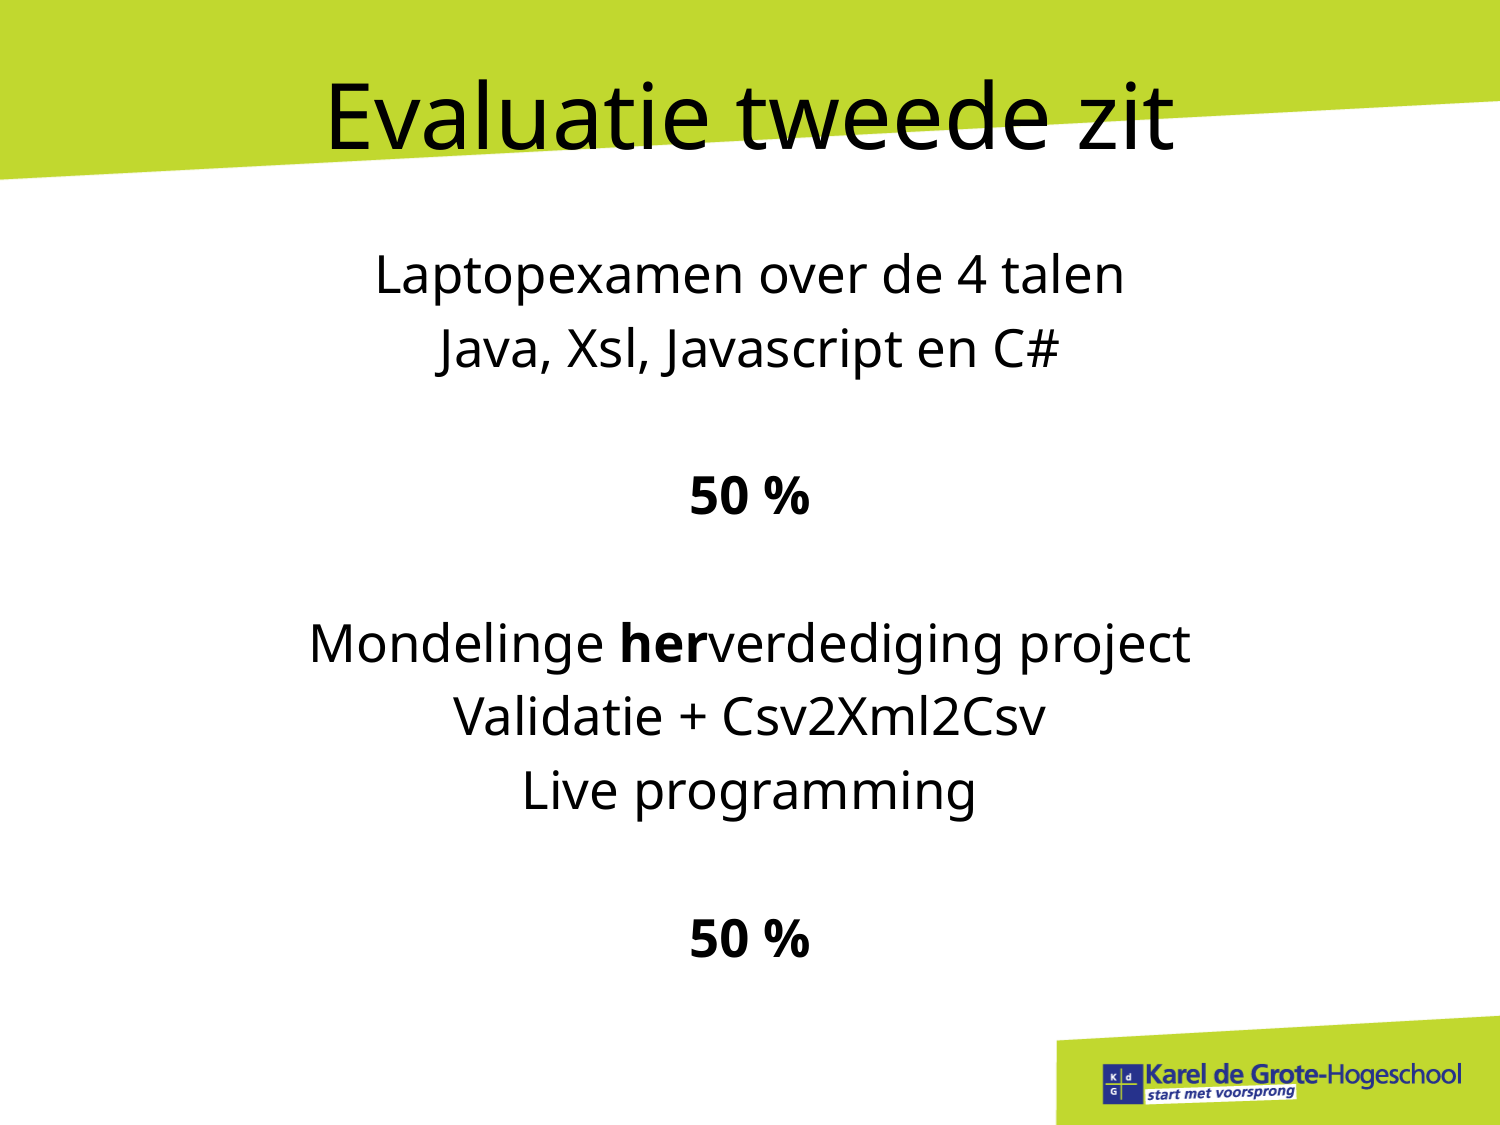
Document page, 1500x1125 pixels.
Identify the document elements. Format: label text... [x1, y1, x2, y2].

title Evaluatie tweede zit [75, 19, 1425, 207]
list Laptopexamen over de 4 talen Java, Xsl, Javascript en C# 50 % Mondelinge herverdediging project Validatie + Csv2Xml2Csv Live programming 50 % [75, 233, 1425, 976]
picture [0, 0, 1500, 1125]
